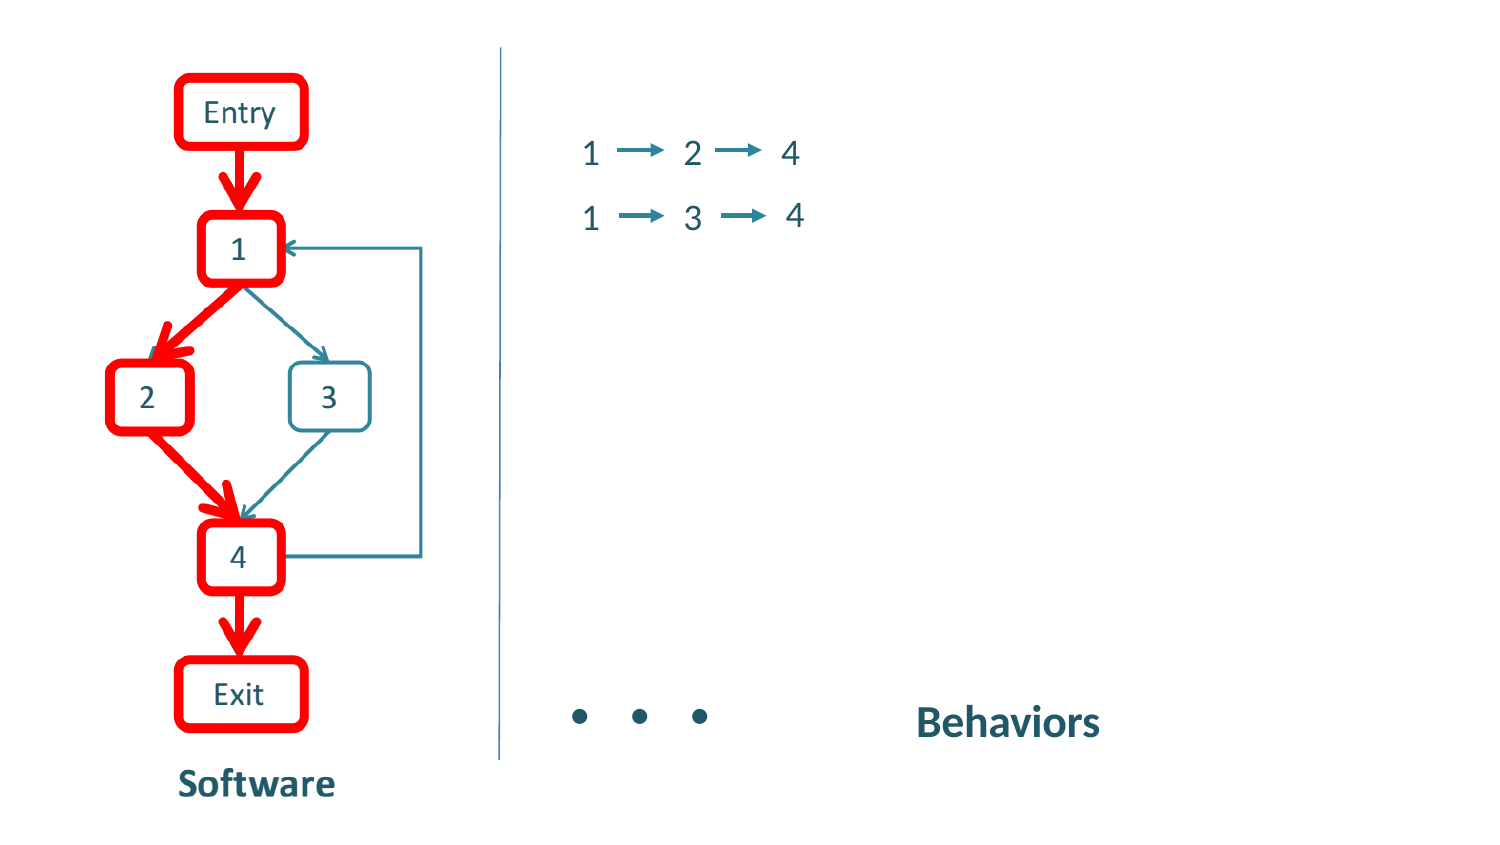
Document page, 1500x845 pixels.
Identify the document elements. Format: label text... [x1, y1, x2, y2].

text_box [618, 208, 665, 224]
text_box 1 1 [578, 104, 603, 238]
text_box . . . [562, 596, 718, 749]
text_box 4 4 [778, 108, 807, 235]
text_box 2 3 [681, 104, 705, 238]
text_box [104, 72, 423, 797]
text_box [721, 208, 767, 224]
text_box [714, 142, 763, 158]
text_box Behaviors [913, 689, 1105, 747]
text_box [616, 142, 665, 158]
